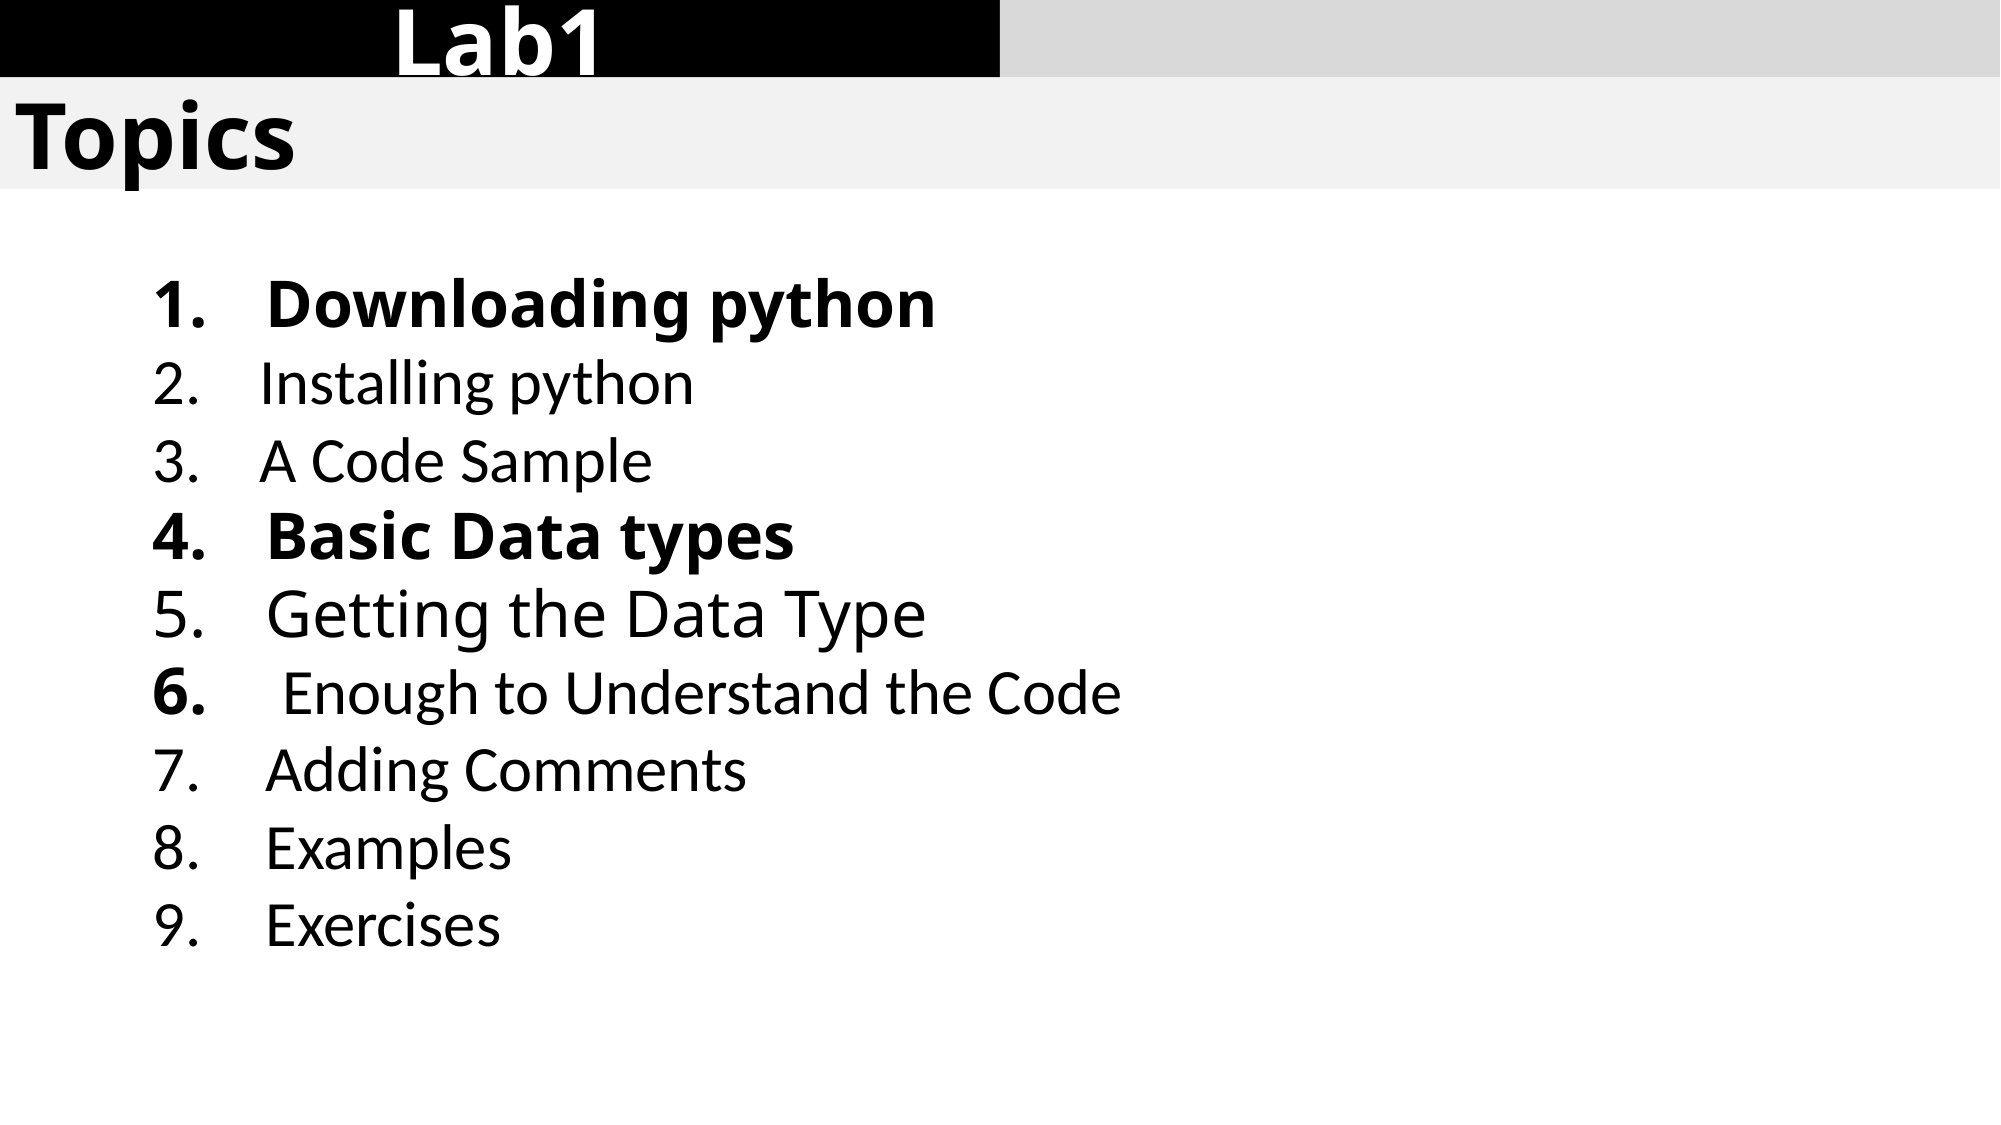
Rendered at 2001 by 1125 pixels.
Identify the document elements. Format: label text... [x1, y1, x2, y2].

text_box Downloading python 2. Installing python 3. A Code Sample Basic Data types Getting the Data Type Enough to Understand the Code Adding Comments Examples Exercises [137, 255, 1863, 970]
text_box Topics [0, 76, 2000, 190]
text_box [999, 0, 2000, 76]
text_box Lab1 [0, 0, 999, 76]
